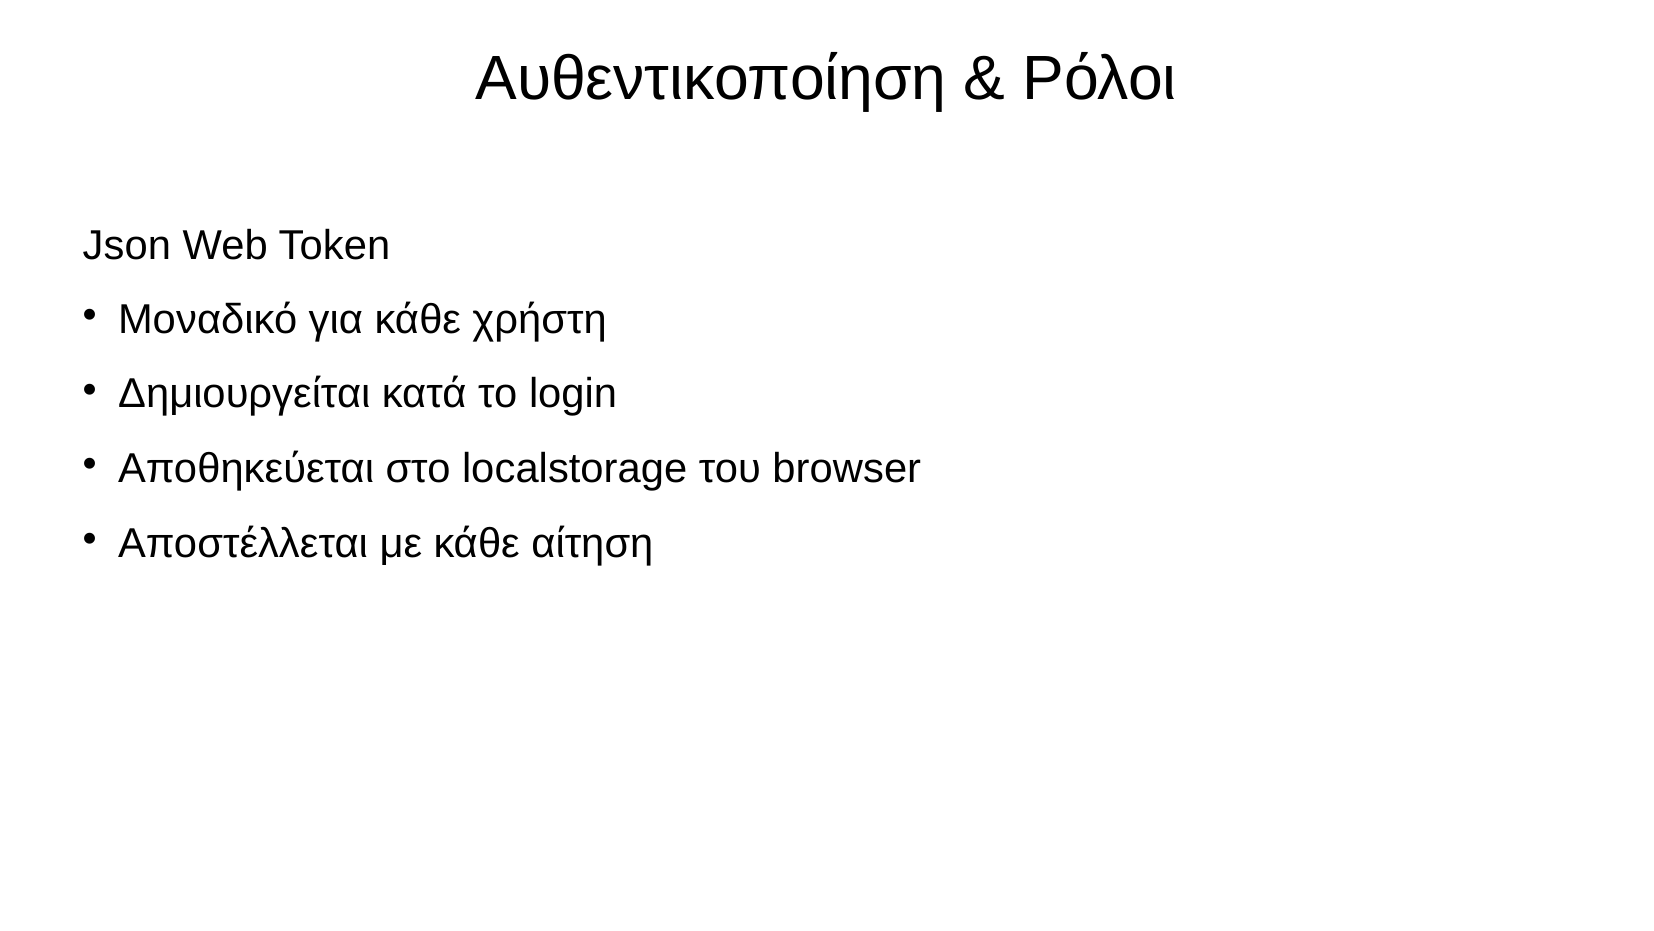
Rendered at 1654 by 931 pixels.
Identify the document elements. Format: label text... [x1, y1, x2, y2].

title Αυθεντικοποίηση & Ρόλοι [82, 37, 1571, 113]
list Json Web Token Μοναδικό για κάθε χρήστη Δημιουργείται κατά το login Αποθηκεύεται στο localstorage του browser Αποστέλλεται με κάθε αίτηση [82, 217, 1571, 757]
